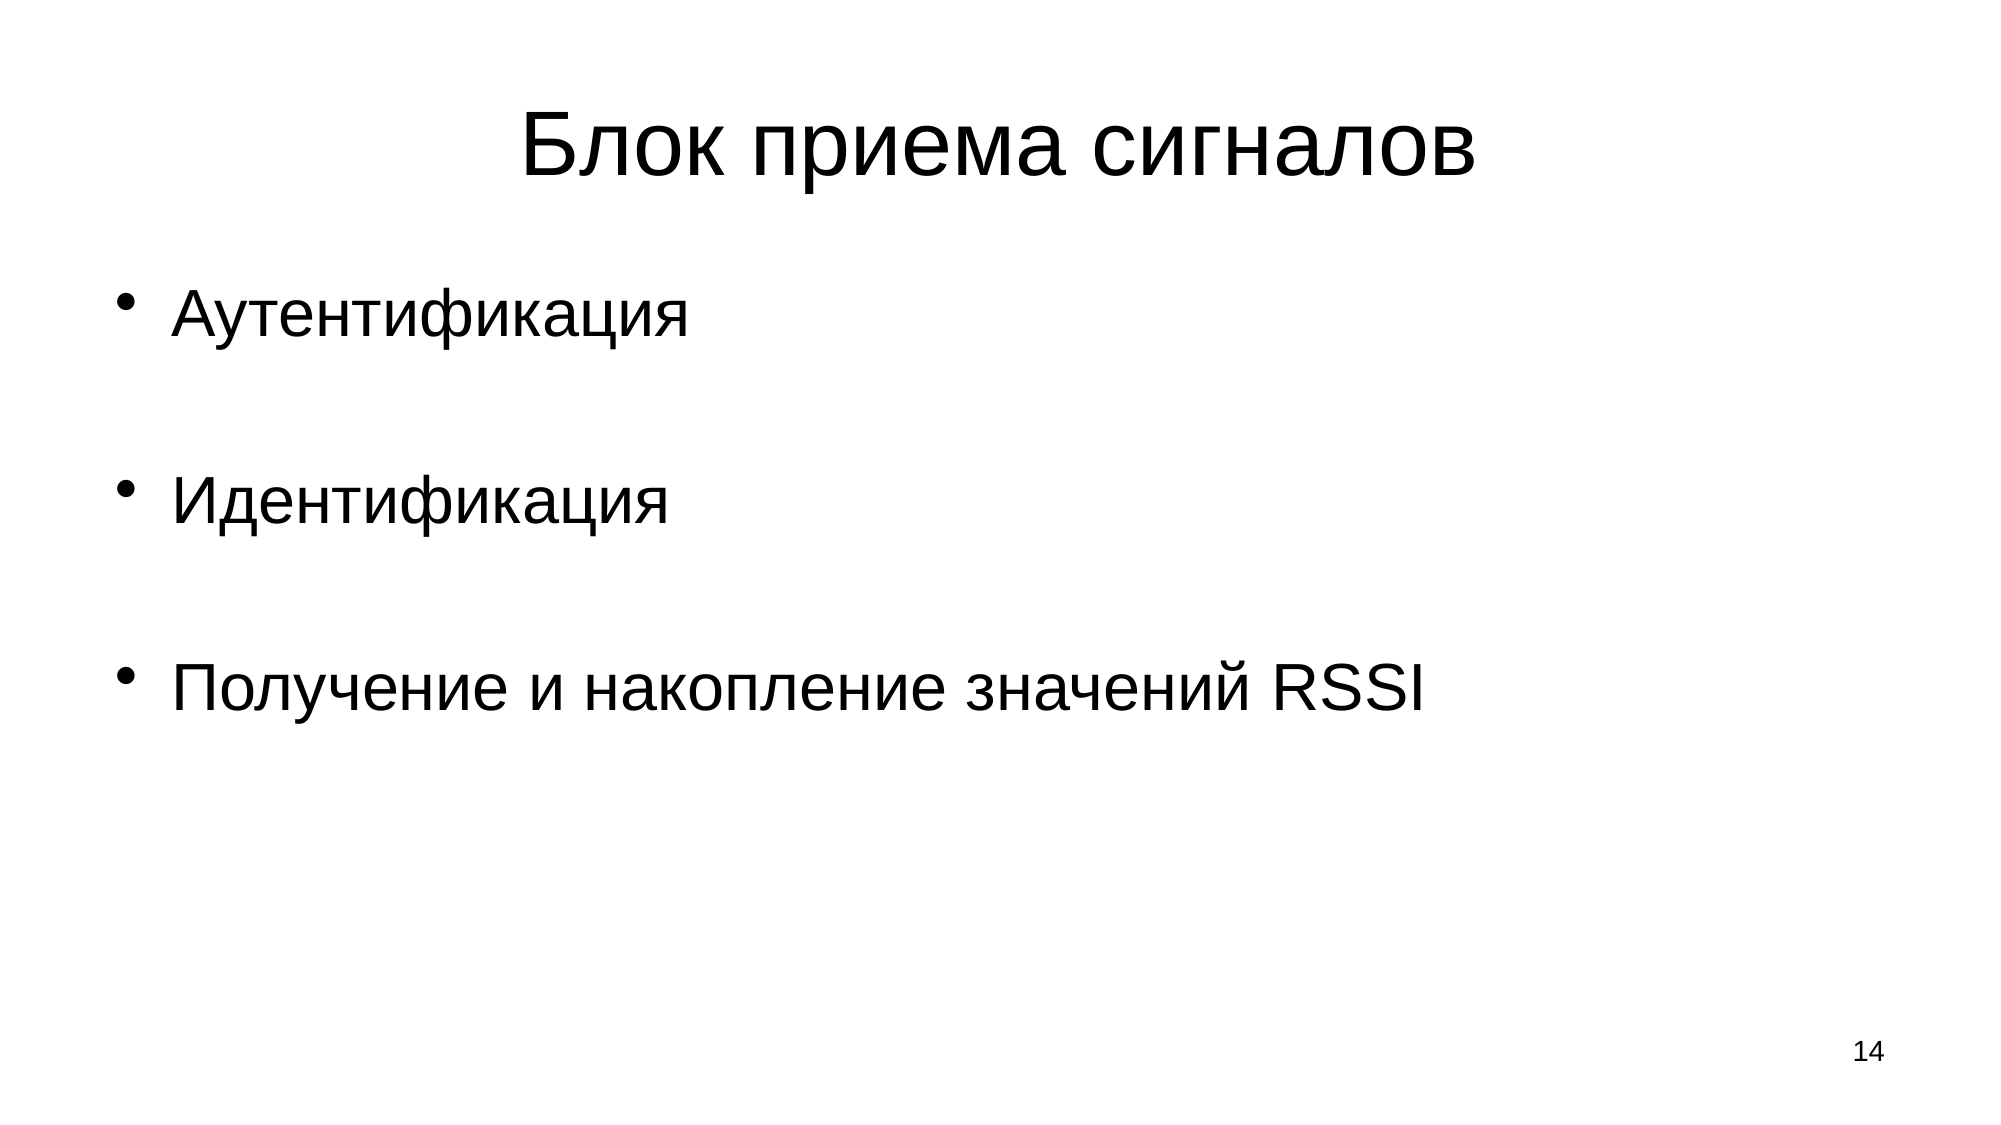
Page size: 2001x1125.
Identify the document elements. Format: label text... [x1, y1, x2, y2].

list Аутентификация Идентификация Получение и накопление значений RSSI [99, 262, 1901, 1006]
slide_number 14 [1433, 1024, 1901, 1103]
title Блок приема сигналов [99, 44, 1901, 233]
